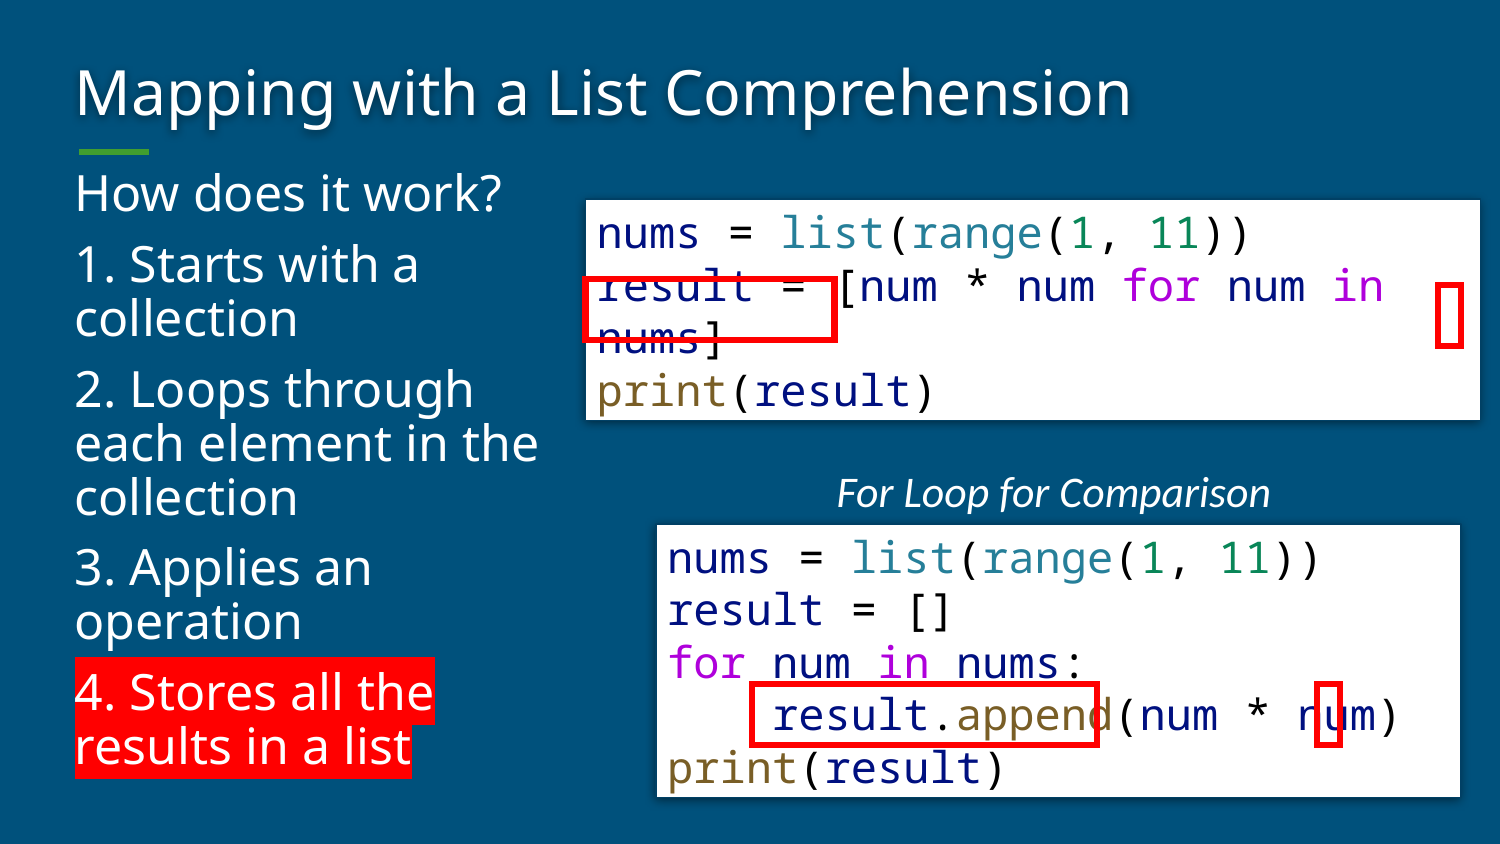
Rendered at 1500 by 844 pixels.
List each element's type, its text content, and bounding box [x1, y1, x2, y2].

list How does it work? 1. Starts with a collection 2. Loops through each element in the collection 3. Applies an operation 4. Stores all the results in a list [63, 163, 586, 844]
text_box nums = list(range(1, 11)) result = [] for num in nums: result.append(num * num) print(result) [655, 523, 1462, 798]
text_box [751, 684, 1098, 746]
text_box [585, 279, 835, 341]
title Mapping with a List Comprehension [63, 39, 1437, 152]
text_box [1438, 285, 1462, 347]
text_box nums = list(range(1, 11)) result = [num * num for num in nums] print(result) [586, 199, 1481, 421]
text_box For Loop for Comparison [825, 458, 1292, 522]
text_box [1317, 684, 1340, 746]
